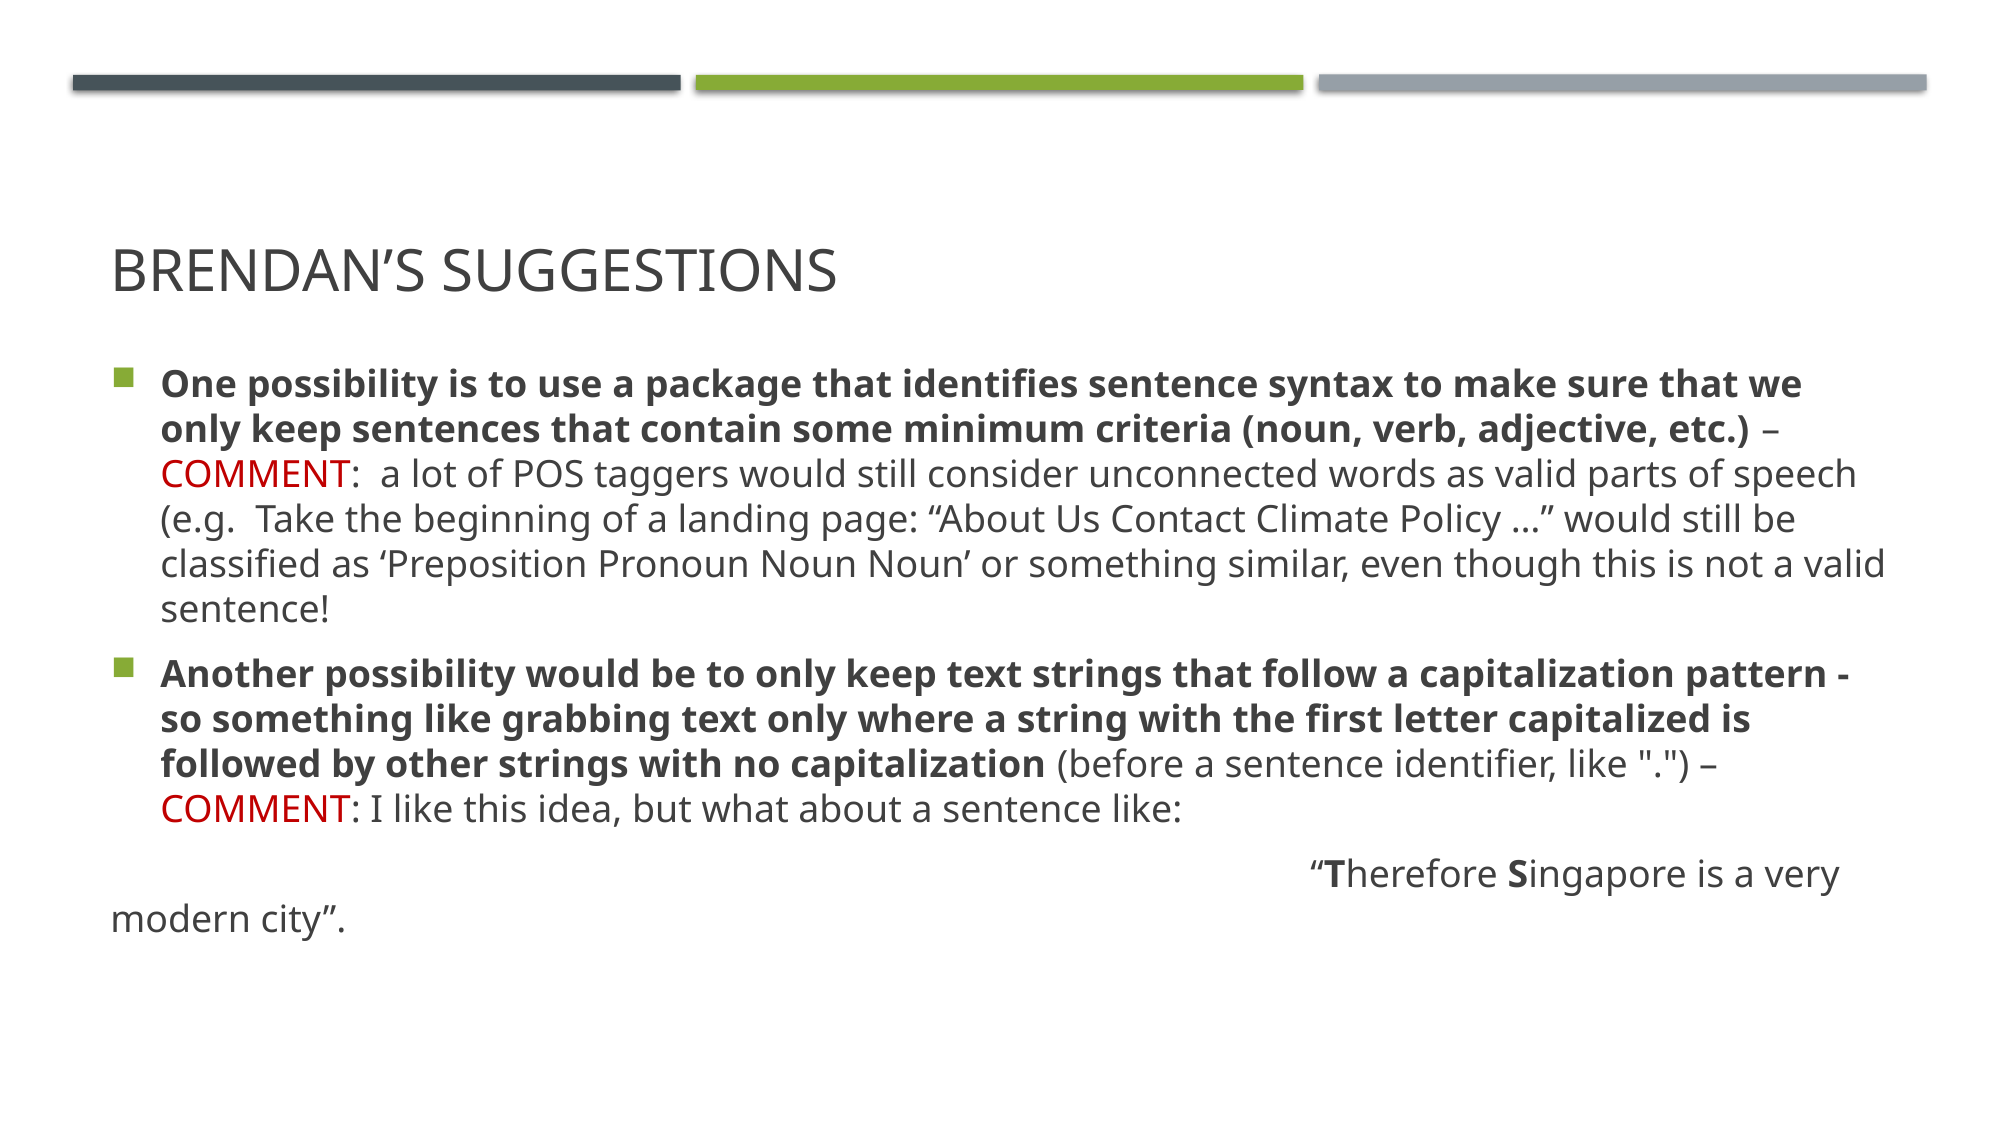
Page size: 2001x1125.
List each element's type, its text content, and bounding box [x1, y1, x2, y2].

title Brendan’s suggestions [95, 115, 1905, 311]
list One possibility is to use a package that identifies sentence syntax to make sure that we only keep sentences that contain some minimum criteria (noun, verb, adjective, etc.) – COMMENT: a lot of POS taggers would still consider unconnected words as valid parts of speech (e.g. Take the beginning of a landing page: “About Us Contact Climate Policy …” would still be classified as ‘Preposition Pronoun Noun Noun’ or something similar, even though this is not a valid sentence! Another possibility would be to only keep text strings that follow a capitalization pattern - so something like grabbing text only where a string with the first letter capitalized is followed by other strings with no capitalization (before a sentence identifier, like ".") – COMMENT: I like this idea, but what about a sentence like: “Therefore Singapore is a very modern city”. [95, 383, 1905, 981]
